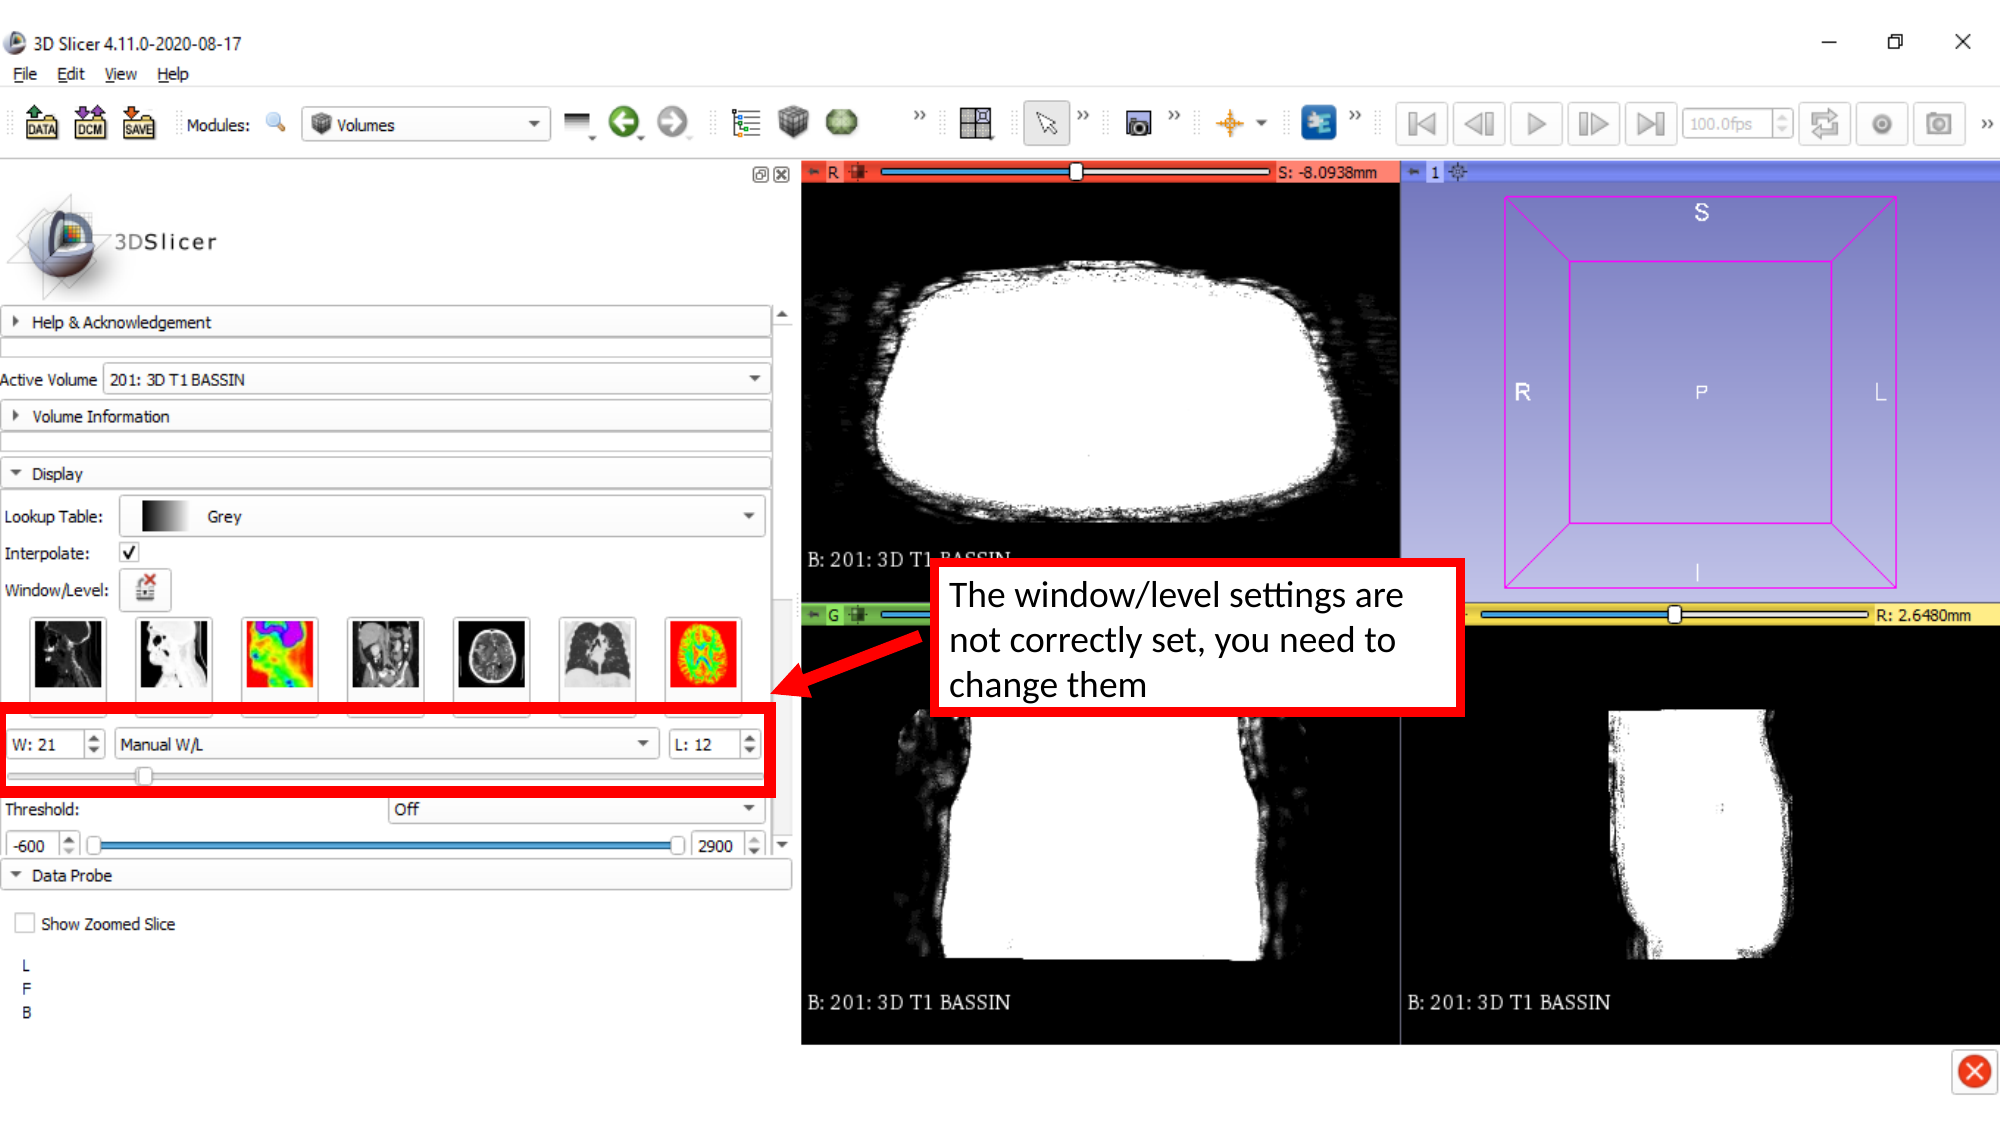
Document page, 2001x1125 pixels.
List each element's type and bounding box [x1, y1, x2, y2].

text_box [770, 635, 921, 694]
picture [0, 27, 2000, 1098]
